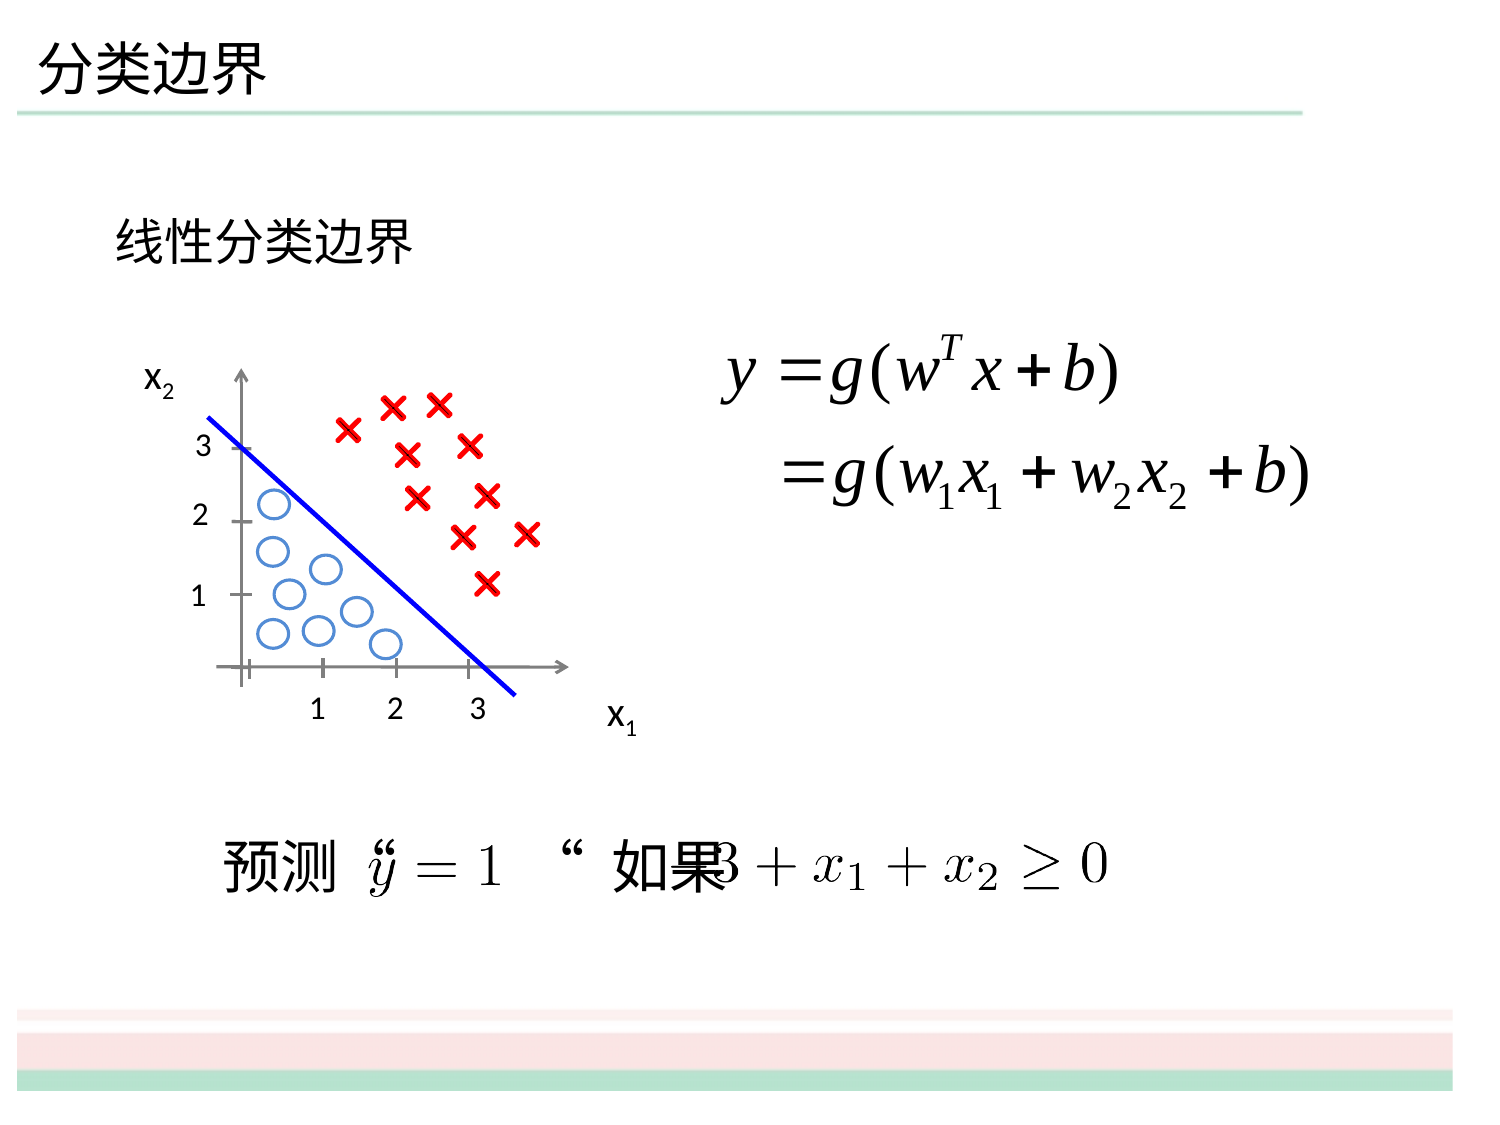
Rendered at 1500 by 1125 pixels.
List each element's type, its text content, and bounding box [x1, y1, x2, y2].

text_box 分类边界 [36, 46, 270, 73]
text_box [120, 340, 661, 753]
picture [17, 74, 1483, 1092]
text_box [709, 317, 1322, 523]
